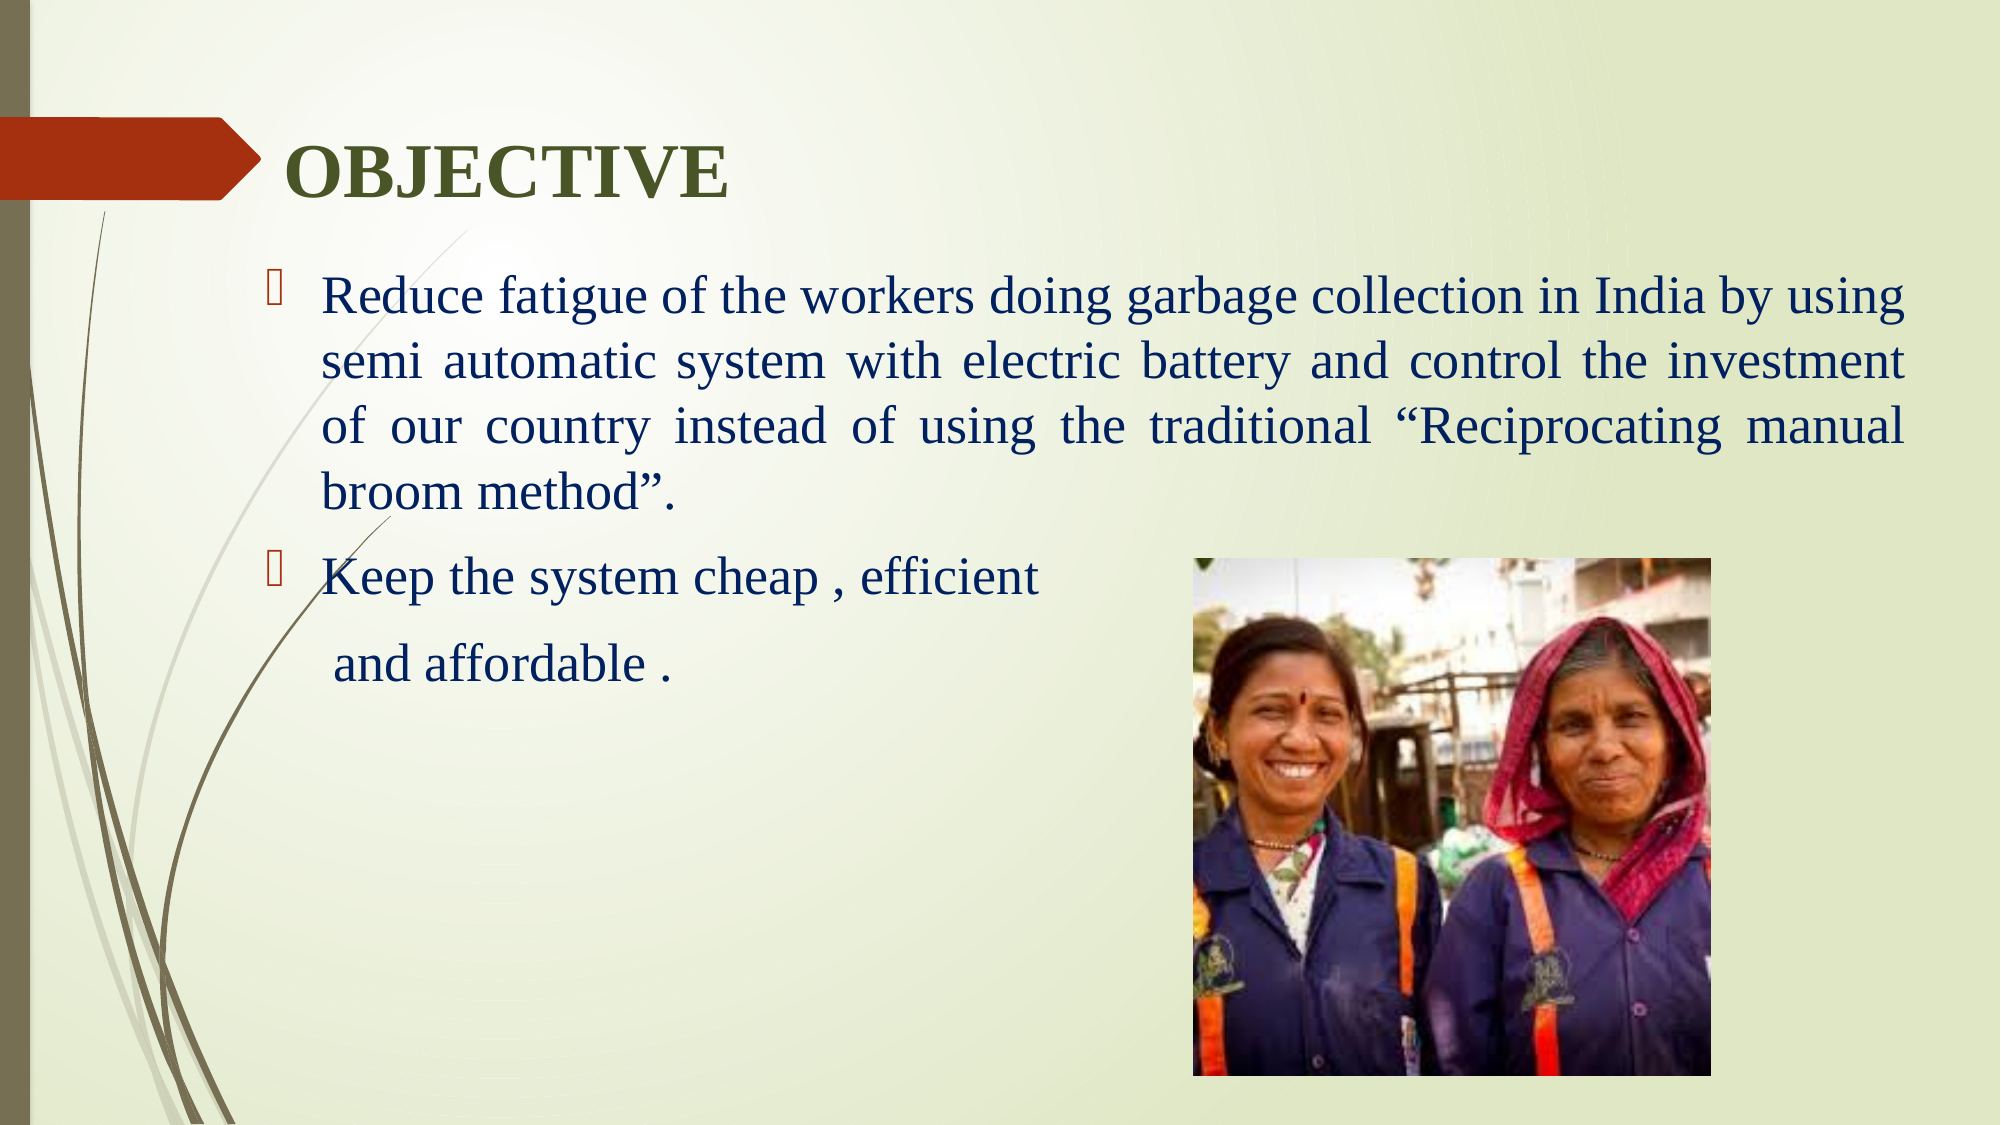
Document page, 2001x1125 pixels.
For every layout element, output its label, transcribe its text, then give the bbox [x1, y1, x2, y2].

title OBJECTIVE [268, 112, 2000, 221]
picture [1193, 558, 1711, 1076]
list Reduce fatigue of the workers doing garbage collection in India by using semi automatic system with electric battery and control the investment of our country instead of using the traditional “Reciprocating manual broom method”. Keep the system cheap , efficient and affordable . [250, 252, 1923, 1076]
